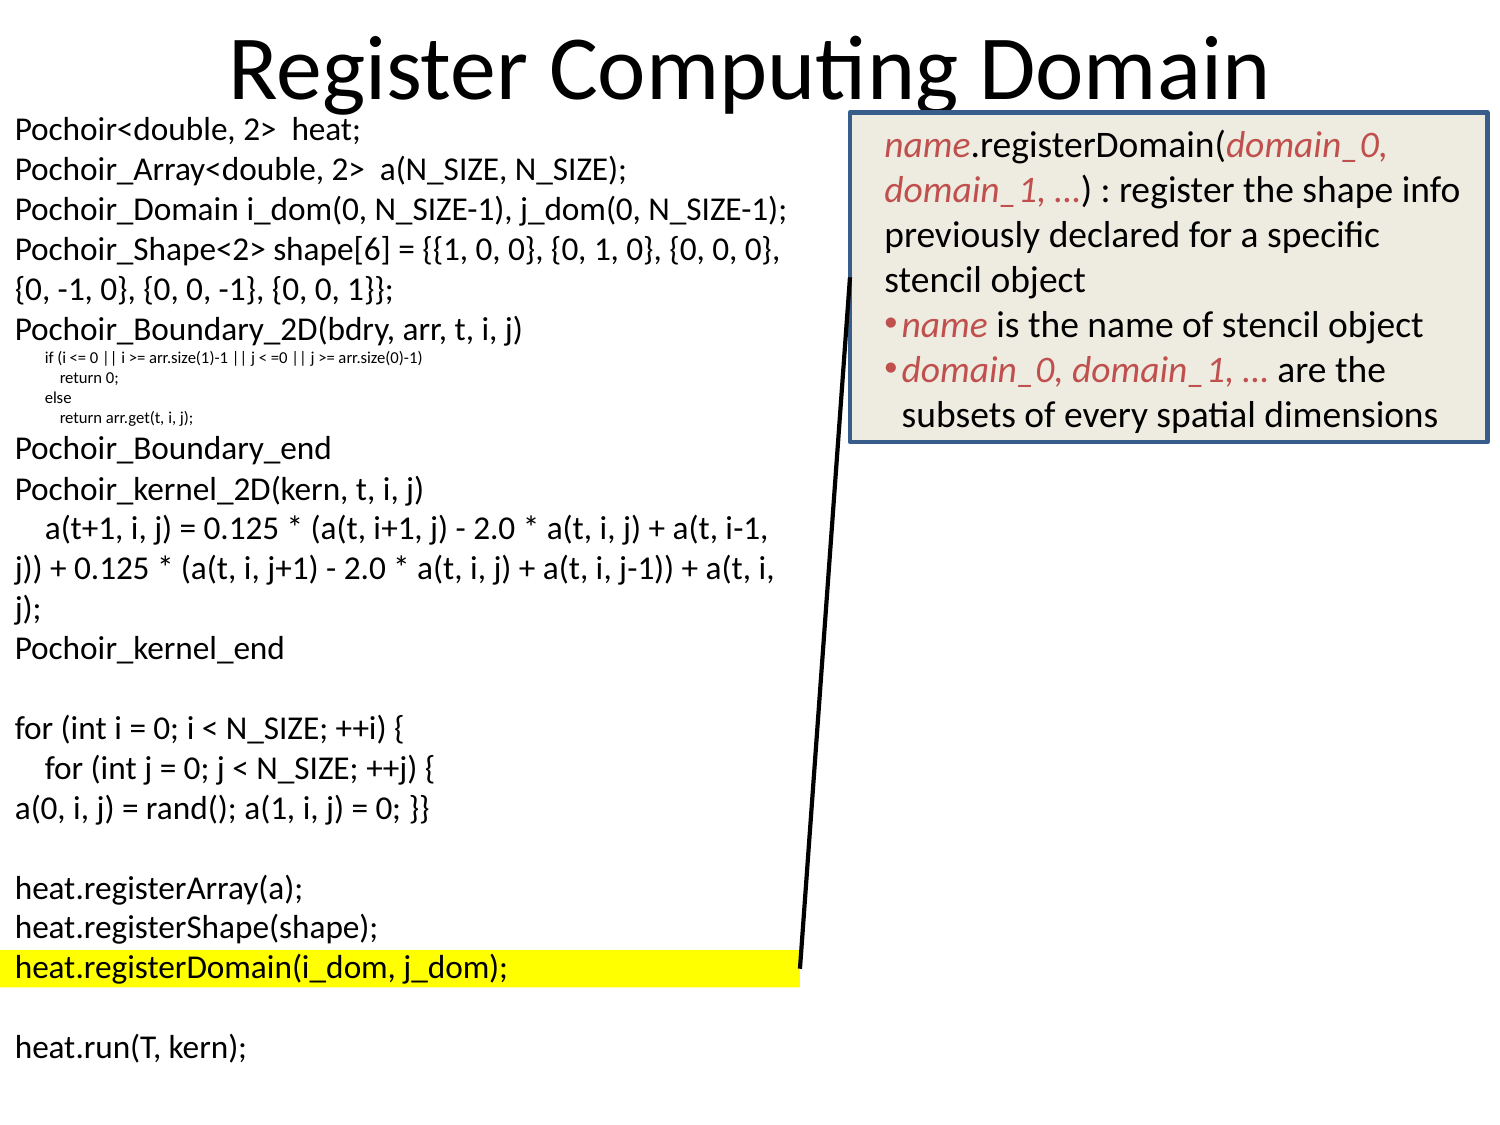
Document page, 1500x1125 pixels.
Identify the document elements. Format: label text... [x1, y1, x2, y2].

text_box Pochoir<double, 2> heat; Pochoir_Array<double, 2> a(N_SIZE, N_SIZE); Pochoir_Domain i_dom(0, N_SIZE-1), j_dom(0, N_SIZE-1); Pochoir_Shape<2> shape[6] = {{1, 0, 0}, {0, 1, 0}, {0, 0, 0}, {0, -1, 0}, {0, 0, -1}, {0, 0, 1}}; Pochoir_Boundary_2D(bdry, arr, t, i, j) if (i <= 0 || i >= arr.size(1)-1 || j < =0 || j >= arr.size(0)-1) return 0; else return arr.get(t, i, j); Pochoir_Boundary_end Pochoir_kernel_2D(kern, t, i, j) a(t+1, i, j) = 0.125 * (a(t, i+1, j) - 2.0 * a(t, i, j) + a(t, i-1, j)) + 0.125 * (a(t, i, j+1) - 2.0 * a(t, i, j) + a(t, i, j-1)) + a(t, i, j); Pochoir_kernel_end for (int i = 0; i < N_SIZE; ++i) { for (int j = 0; j < N_SIZE; ++j) { a(0, i, j) = rand(); a(1, i, j) = 0; }} heat.registerArray(a); heat.registerShape(shape); heat.registerDomain(i_dom, j_dom); heat.run(T, kern); [0, 99, 813, 1073]
title Register Computing Domain [75, 0, 1425, 125]
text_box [799, 278, 851, 969]
text_box name.registerDomain(domain_0, domain_1, …) : register the shape info previously declared for a specific stencil object name is the name of stencil object domain_0, domain_1, … are the subsets of every spatial dimensions [848, 110, 1490, 444]
